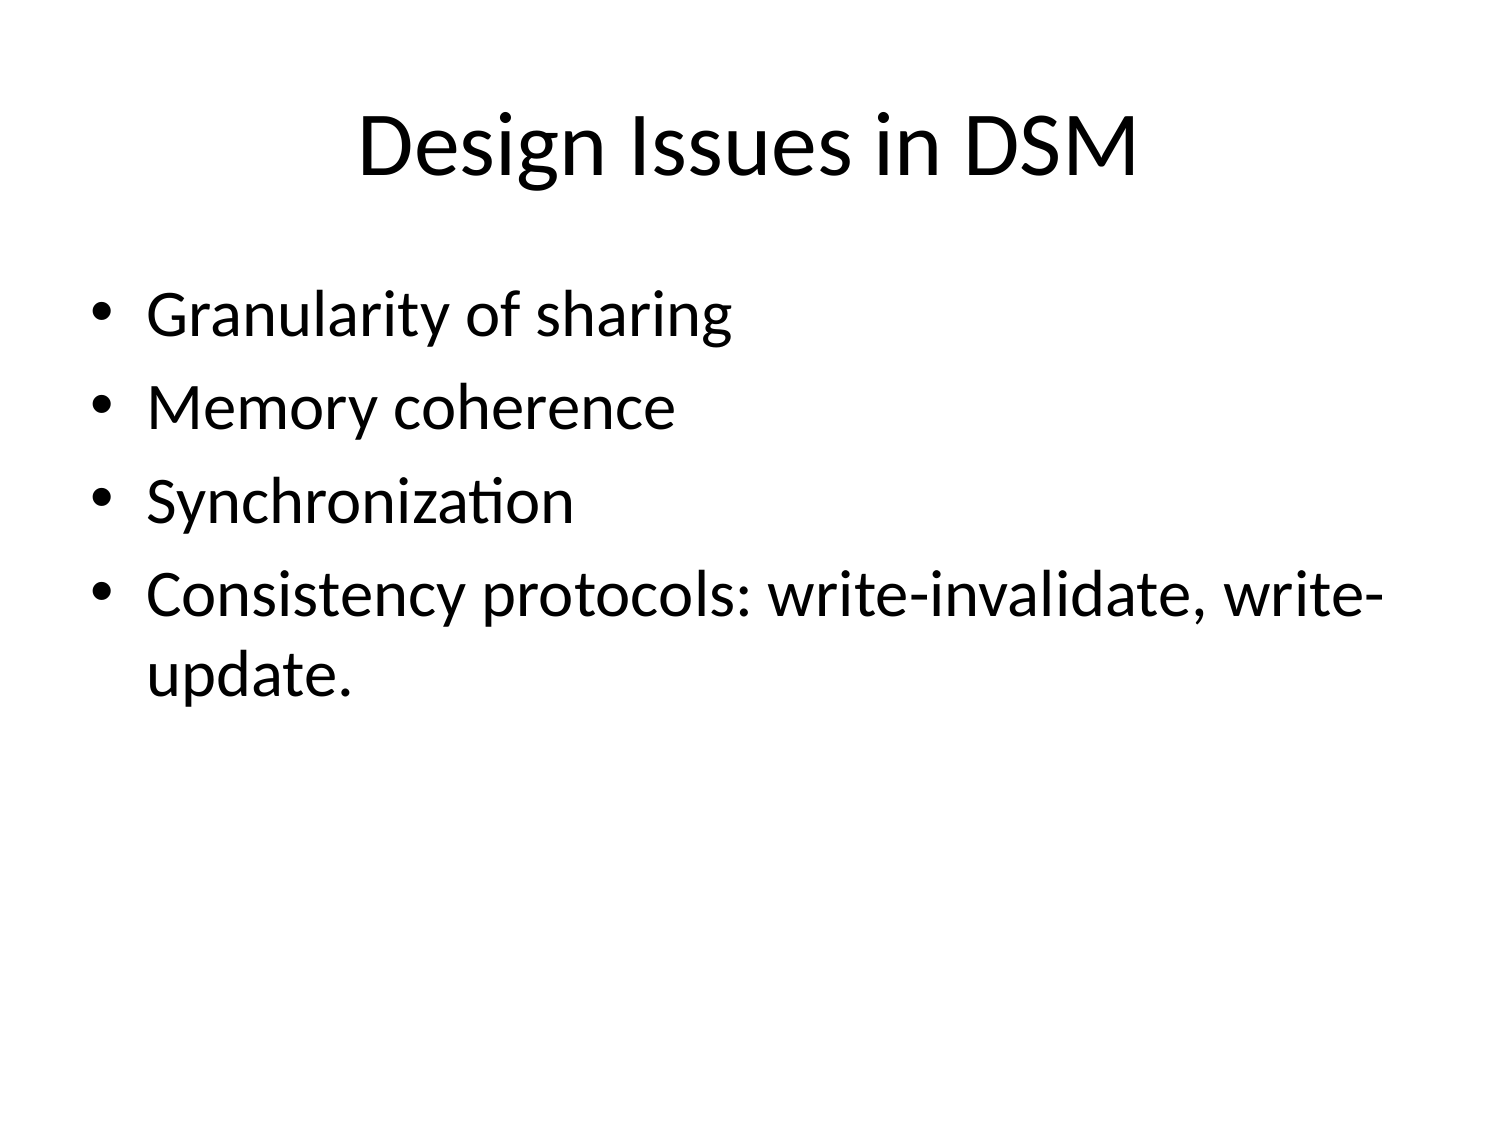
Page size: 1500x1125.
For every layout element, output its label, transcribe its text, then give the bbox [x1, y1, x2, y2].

title Design Issues in DSM [75, 45, 1425, 233]
list Granularity of sharing Memory coherence Synchronization Consistency protocols: write-invalidate, write-update. [75, 262, 1425, 1005]
